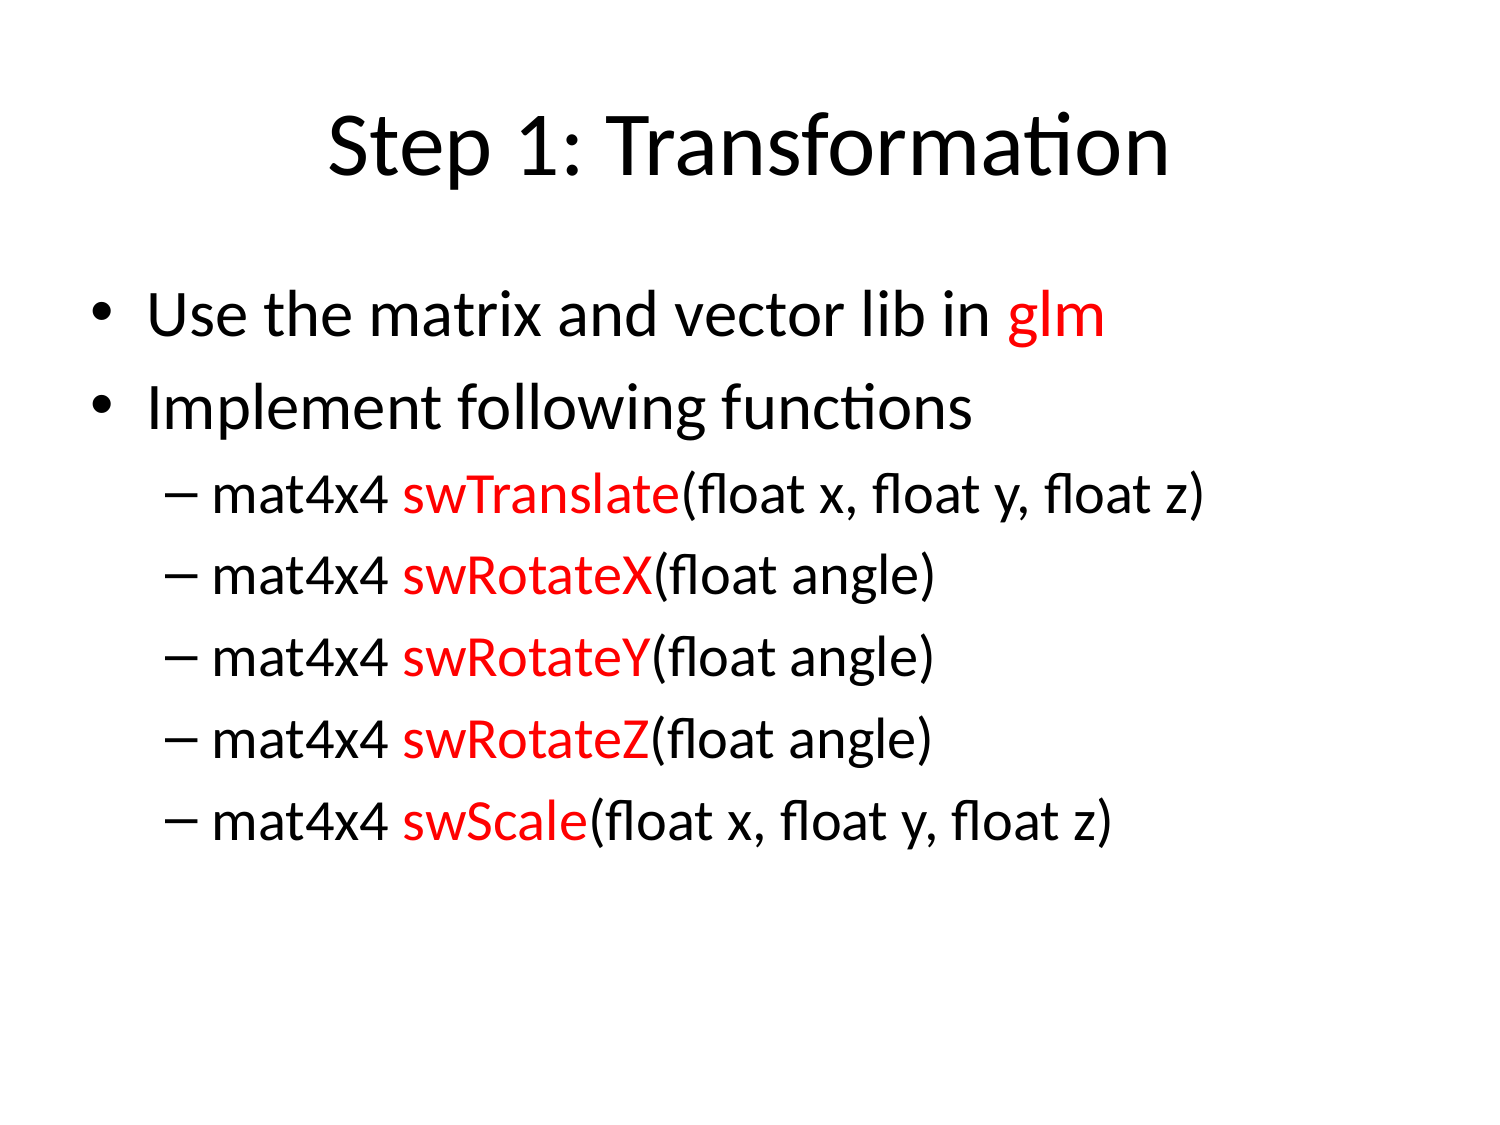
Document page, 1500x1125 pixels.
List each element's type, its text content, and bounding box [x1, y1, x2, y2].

title Step 1: Transformation [75, 45, 1425, 233]
list Use the matrix and vector lib in glm Implement following functions mat4x4 swTranslate(float x, float y, float z) mat4x4 swRotateX(float angle) mat4x4 swRotateY(float angle) mat4x4 swRotateZ(float angle) mat4x4 swScale(float x, float y, float z) [75, 262, 1425, 1005]
